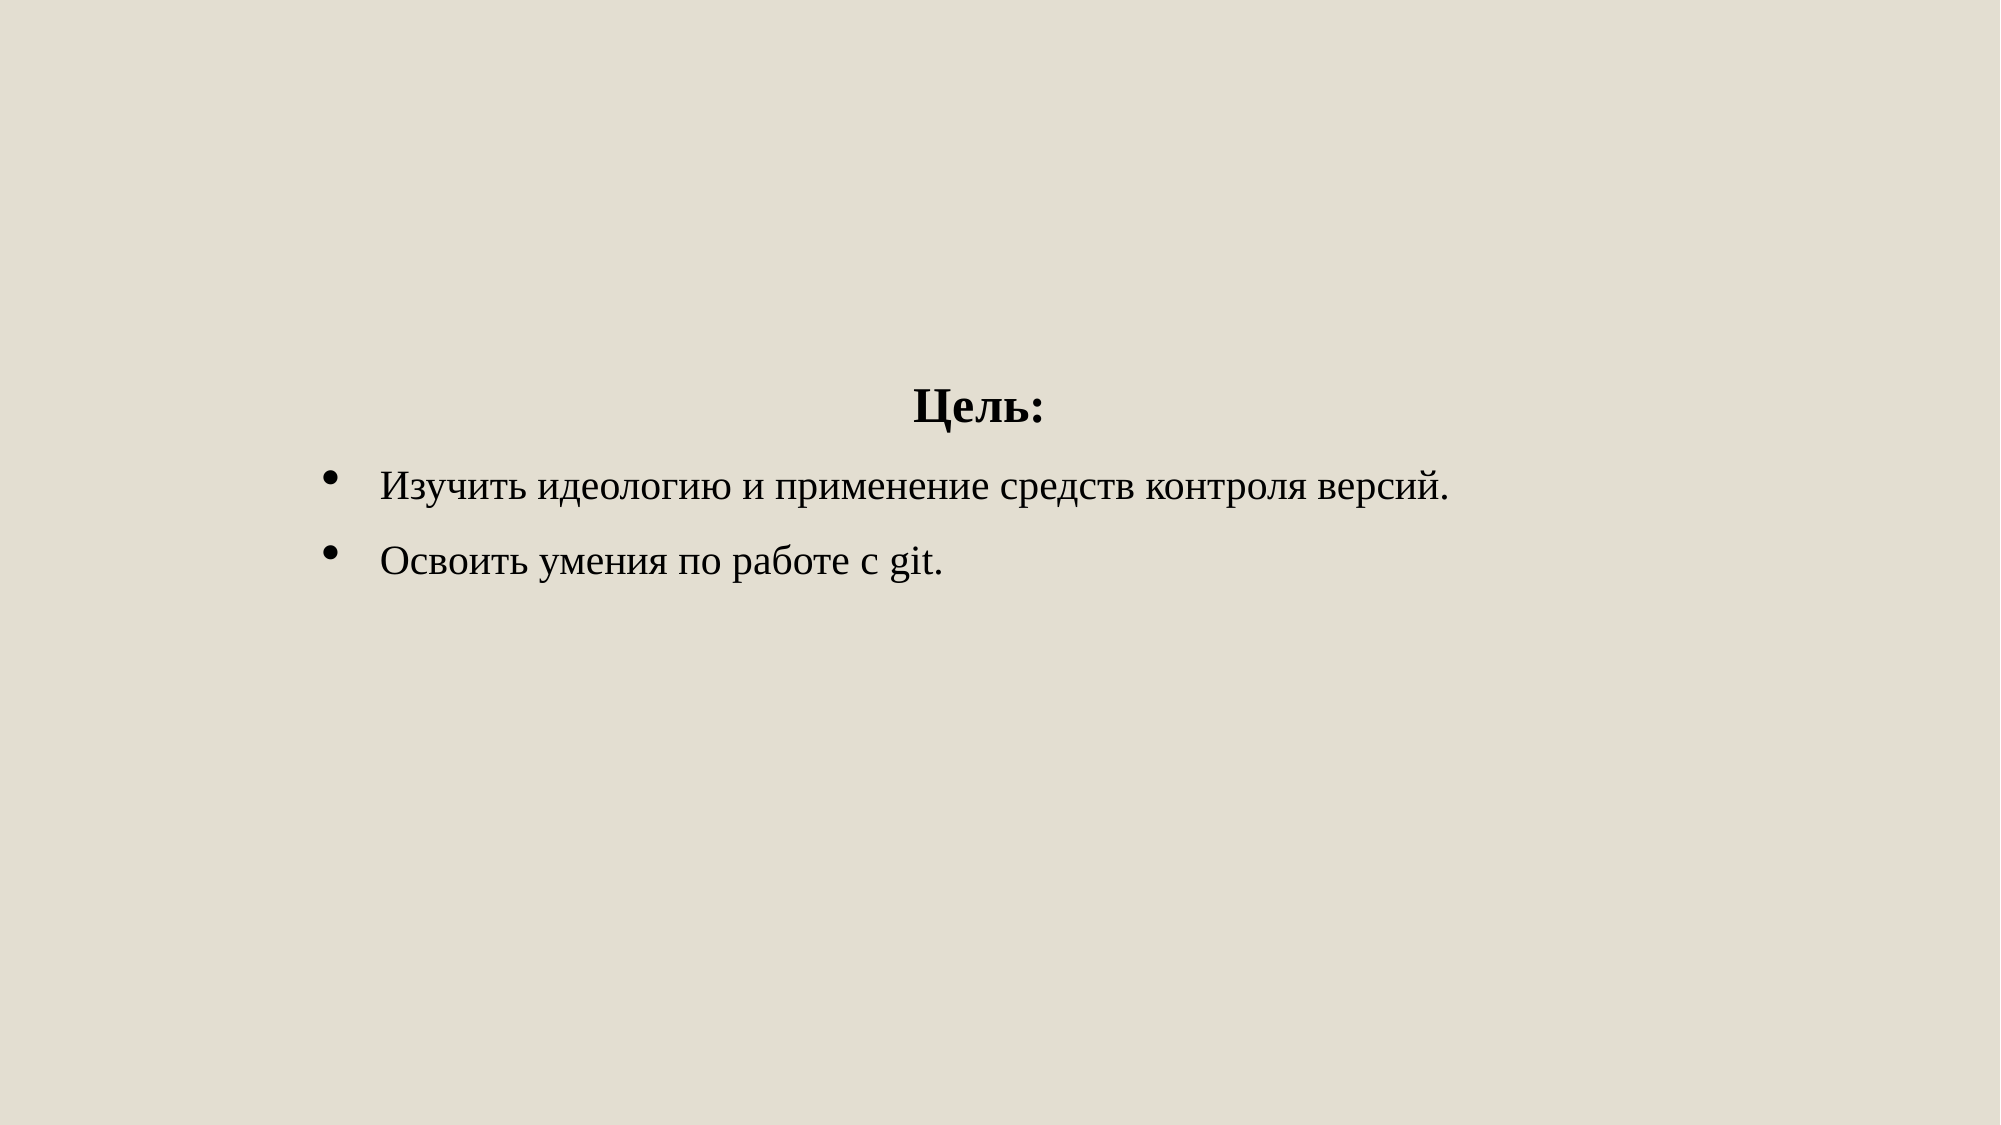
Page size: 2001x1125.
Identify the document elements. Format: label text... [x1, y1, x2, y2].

text_box Цель: Изучить идеологию и применение средств контроля версий. Освоить умения по работе с git. [308, 335, 1652, 591]
